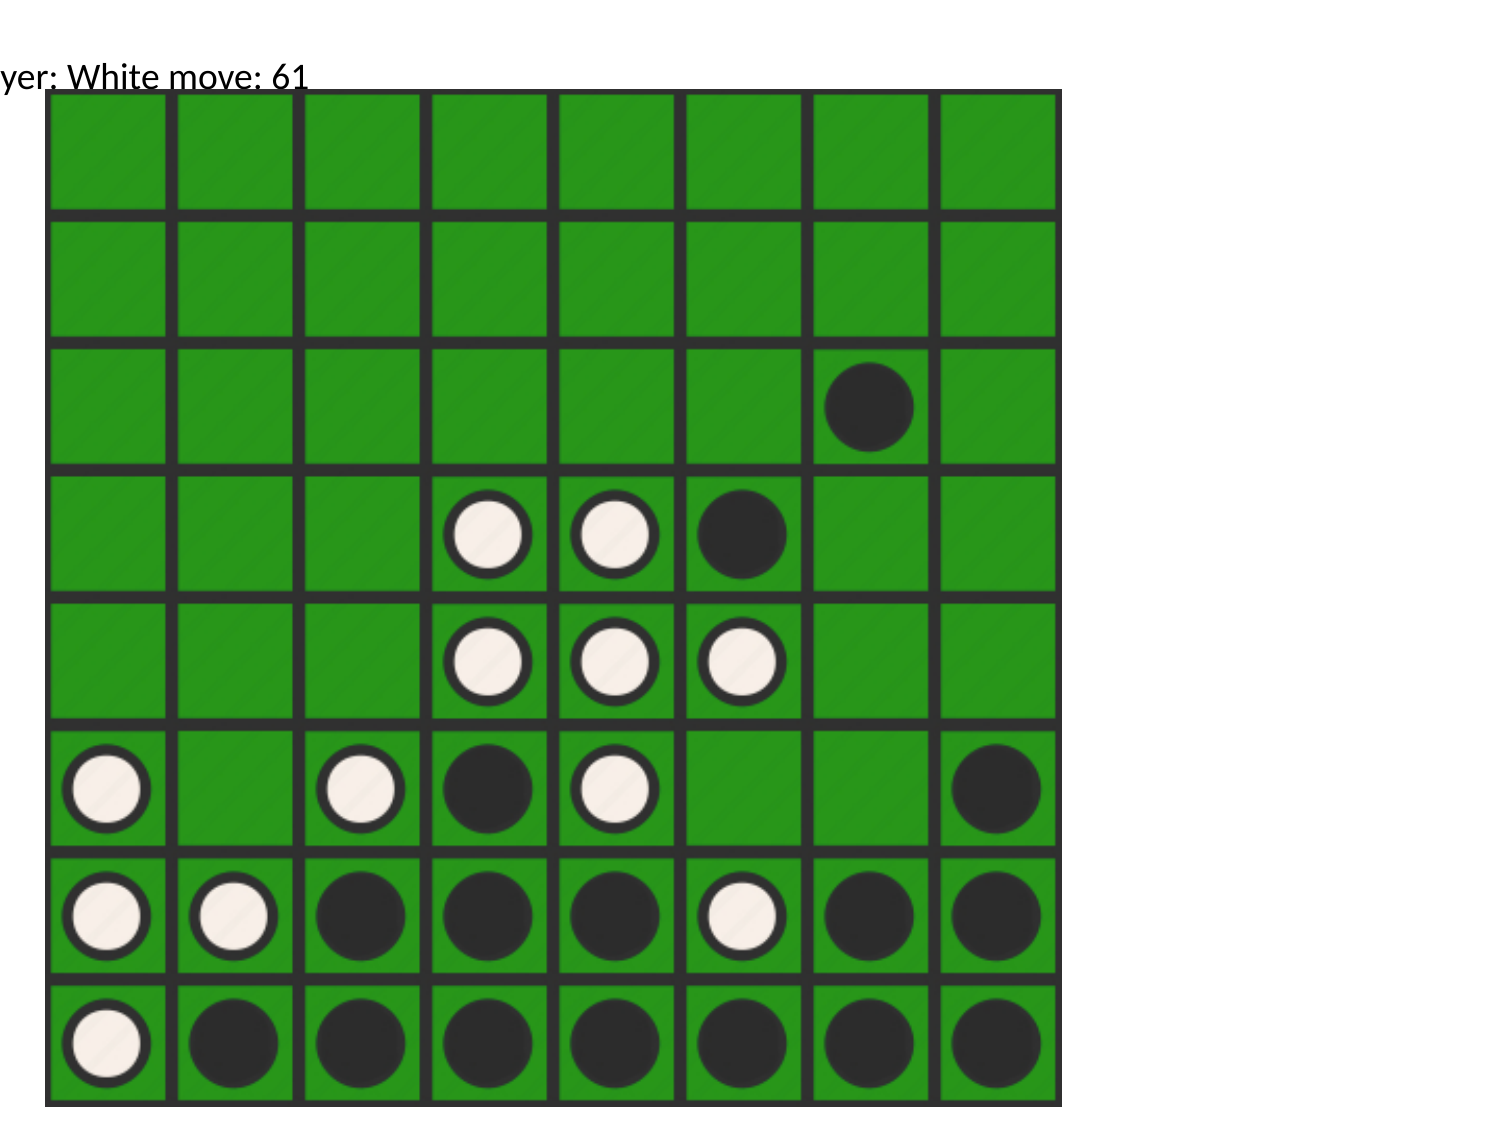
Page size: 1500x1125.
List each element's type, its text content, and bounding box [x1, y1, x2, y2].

text_box turn: 24 player: White move: 61 [0, 44, 325, 105]
picture [44, 89, 1062, 1107]
